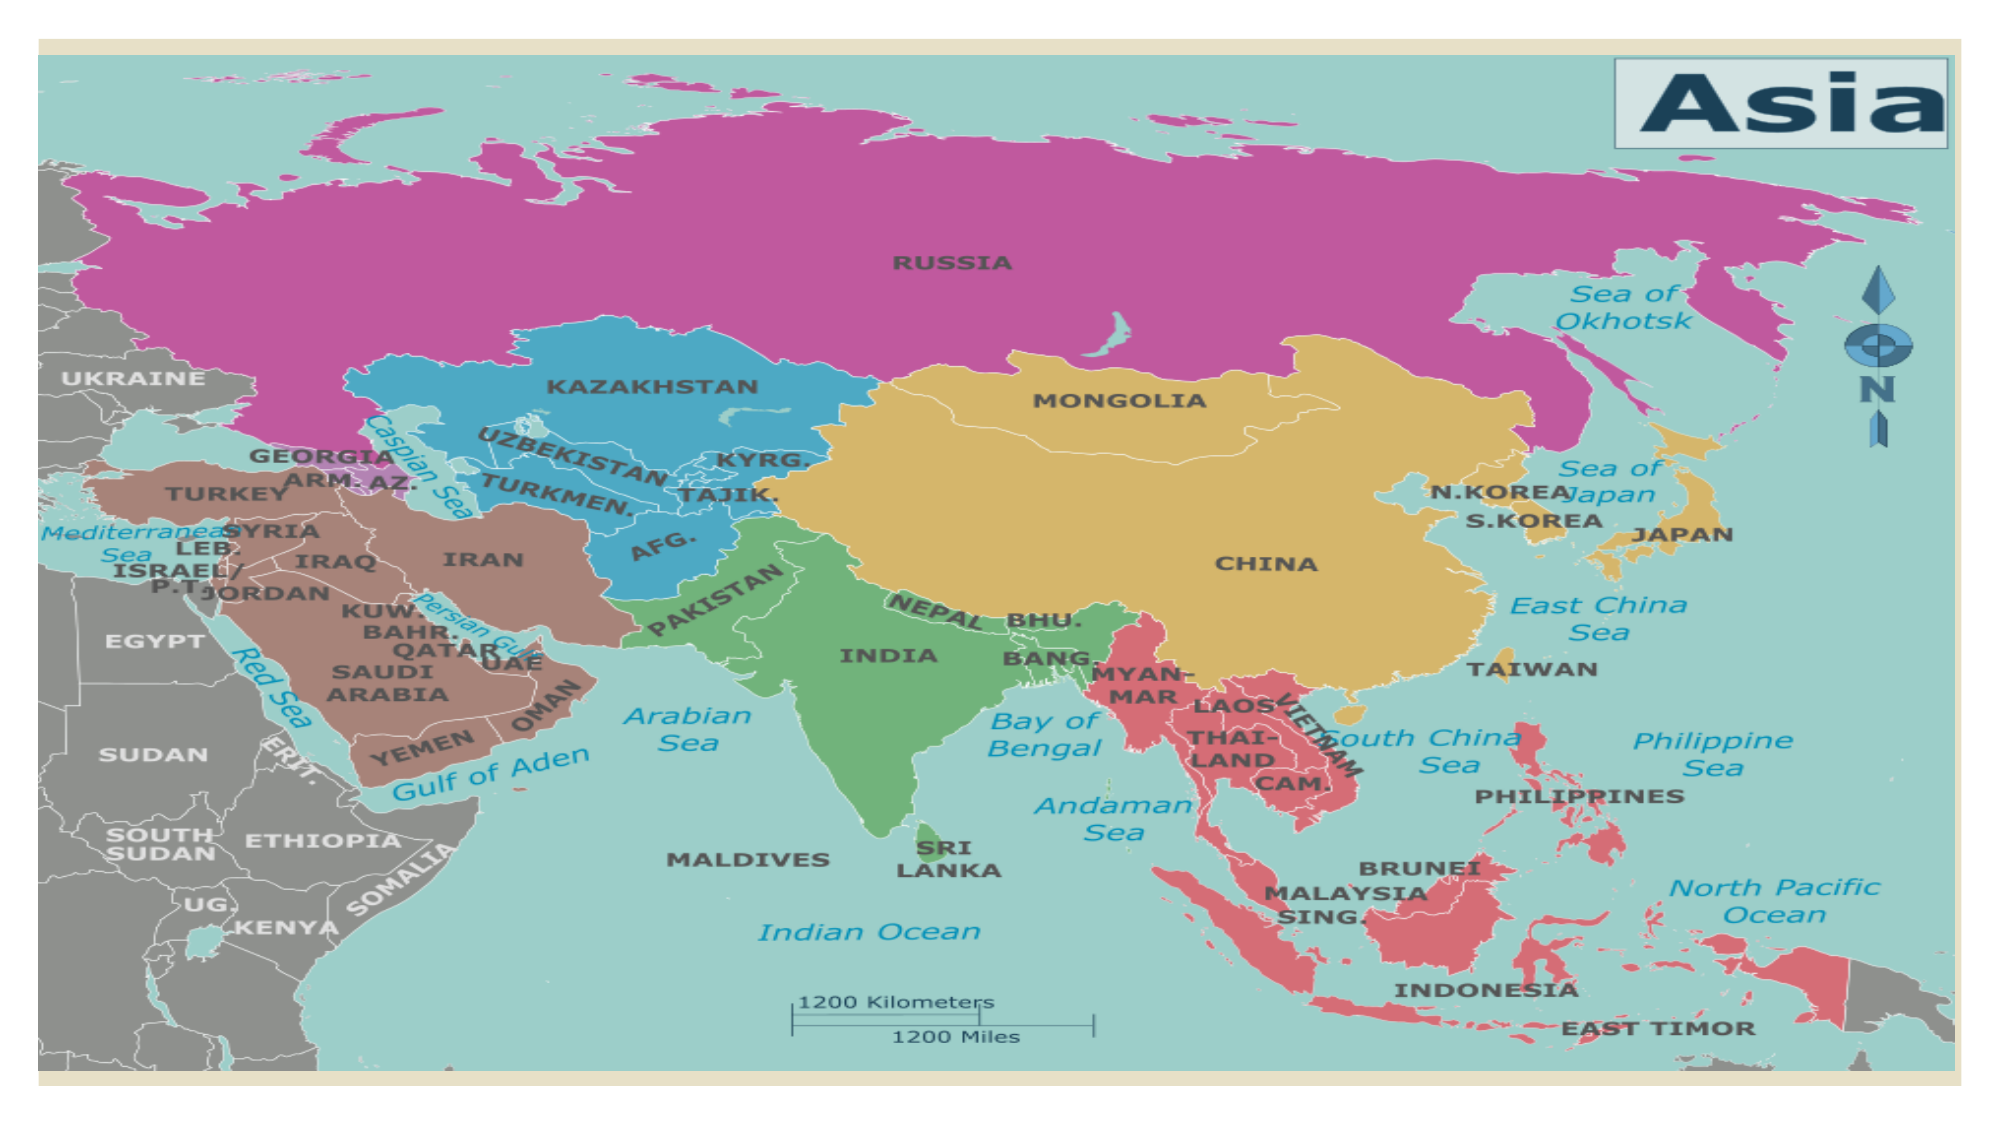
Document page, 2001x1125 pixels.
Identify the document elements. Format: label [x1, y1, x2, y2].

list [37, 55, 1955, 1071]
